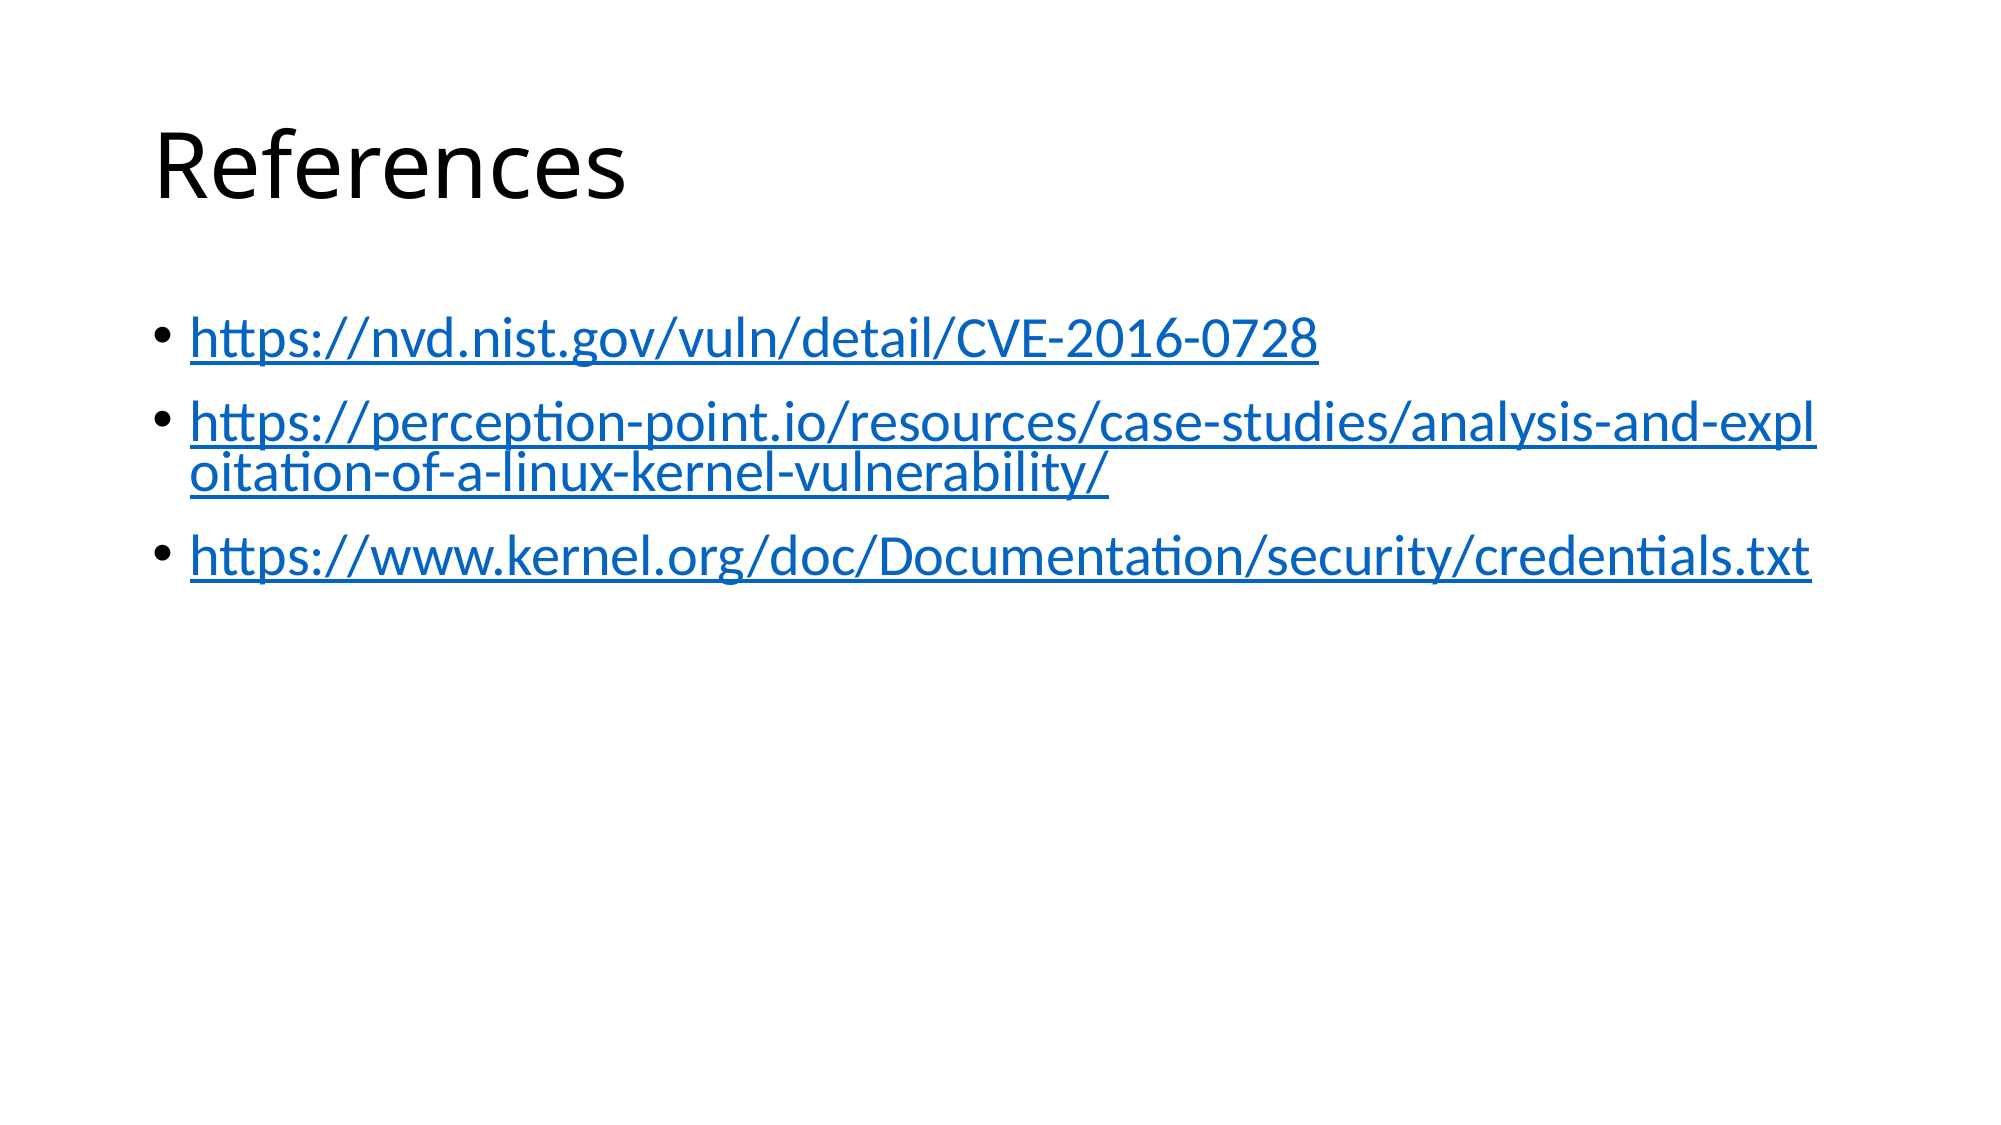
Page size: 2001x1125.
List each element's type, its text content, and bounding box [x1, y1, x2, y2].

list https://nvd.nist.gov/vuln/detail/CVE-2016-0728 https://perception-point.io/resources/case-studies/analysis-and-exploitation-of-a-linux-kernel-vulnerability/ https://www.kernel.org/doc/Documentation/security/credentials.txt [137, 299, 1863, 1014]
title References [137, 59, 1863, 278]
